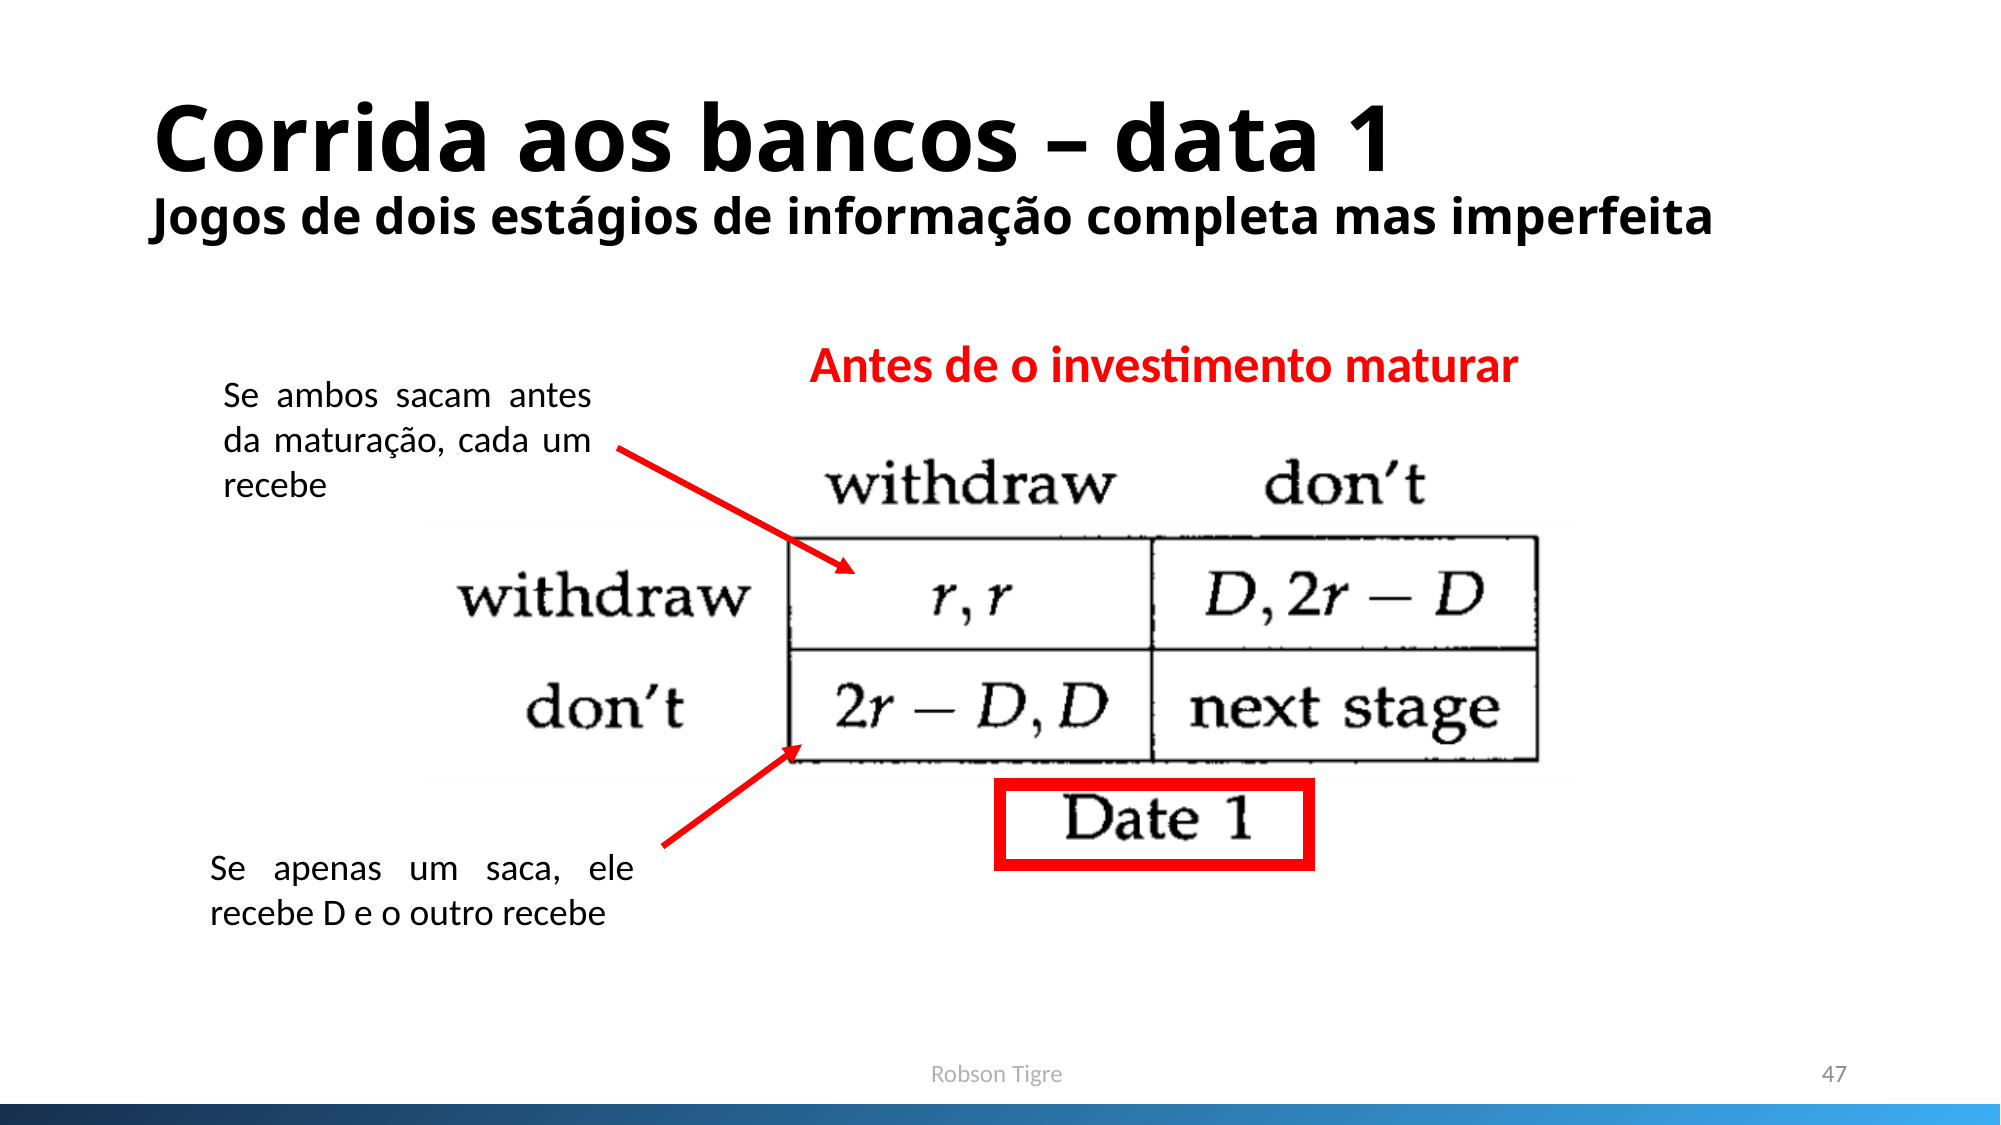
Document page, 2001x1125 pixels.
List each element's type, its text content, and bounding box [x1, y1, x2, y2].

footer Robson Tigre [662, 1042, 1338, 1103]
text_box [662, 744, 803, 847]
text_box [617, 447, 856, 574]
title Corrida aos bancos – data 1 Jogos de dois estágios de informação completa mas imperfeita [137, 59, 1863, 278]
text_box Antes de o investimento maturar [794, 323, 1578, 401]
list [422, 447, 1578, 865]
slide_number 47 [1412, 1042, 1863, 1103]
